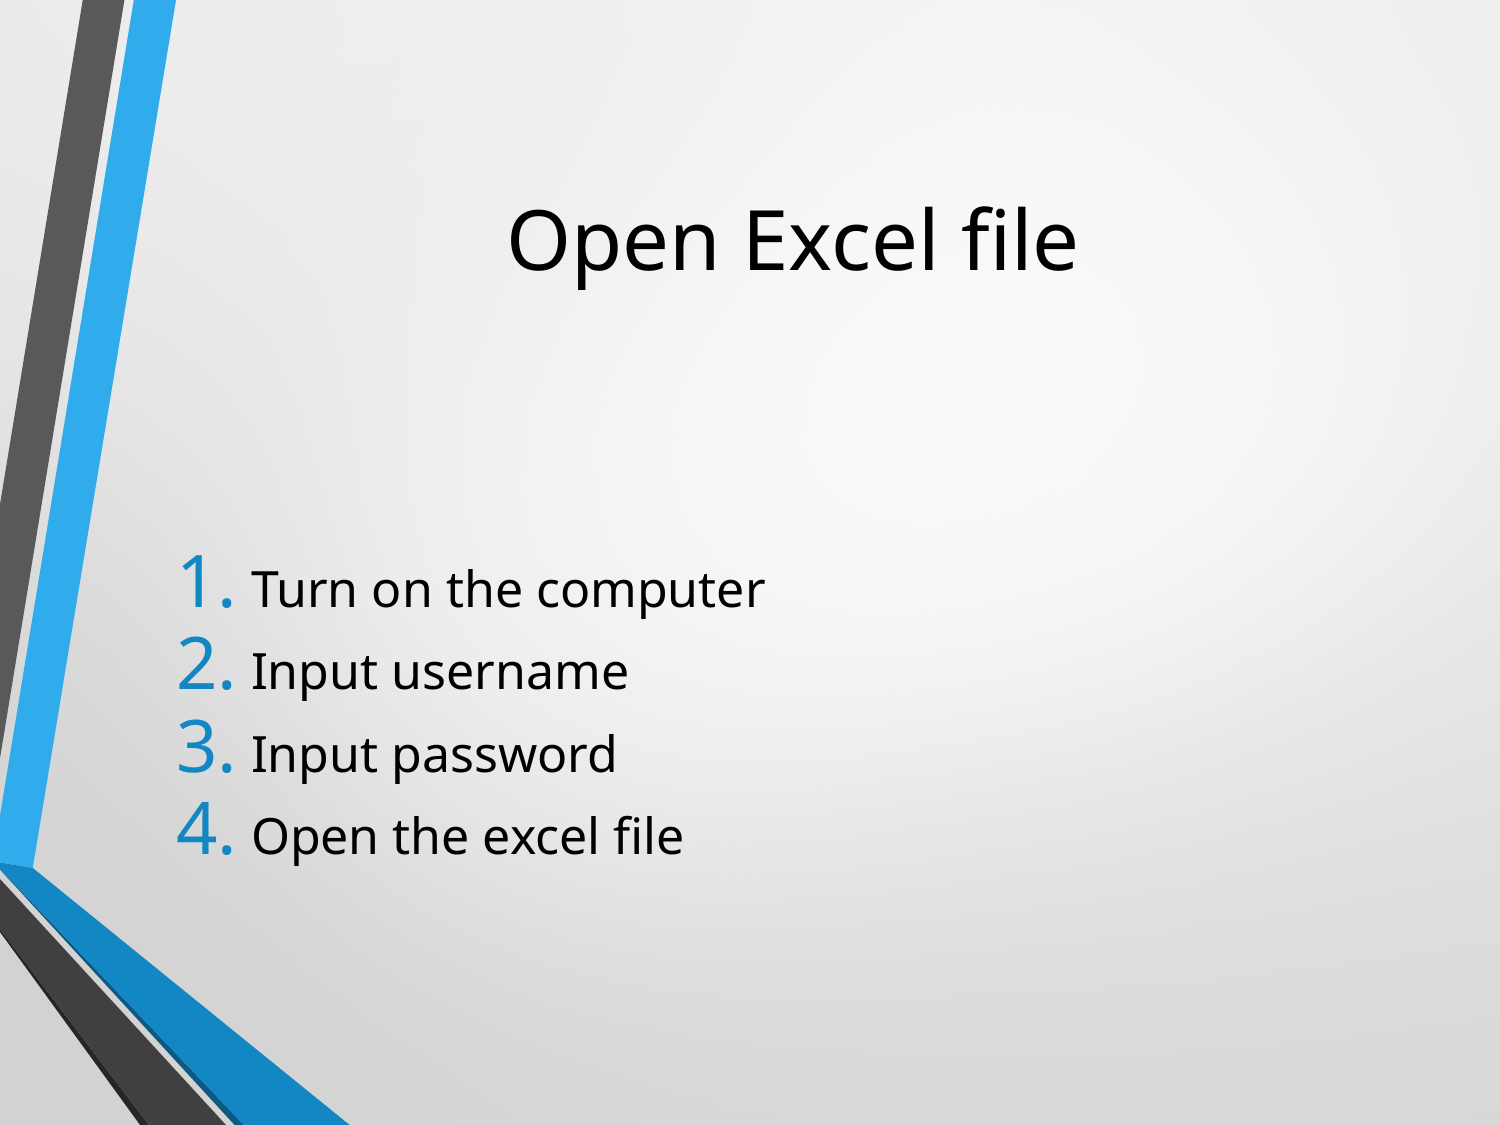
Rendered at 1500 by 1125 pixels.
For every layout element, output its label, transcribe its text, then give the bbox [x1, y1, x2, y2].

title Open Excel file [161, 75, 1425, 400]
list Turn on the computer Input username Input password Open the excel file [161, 437, 1425, 985]
